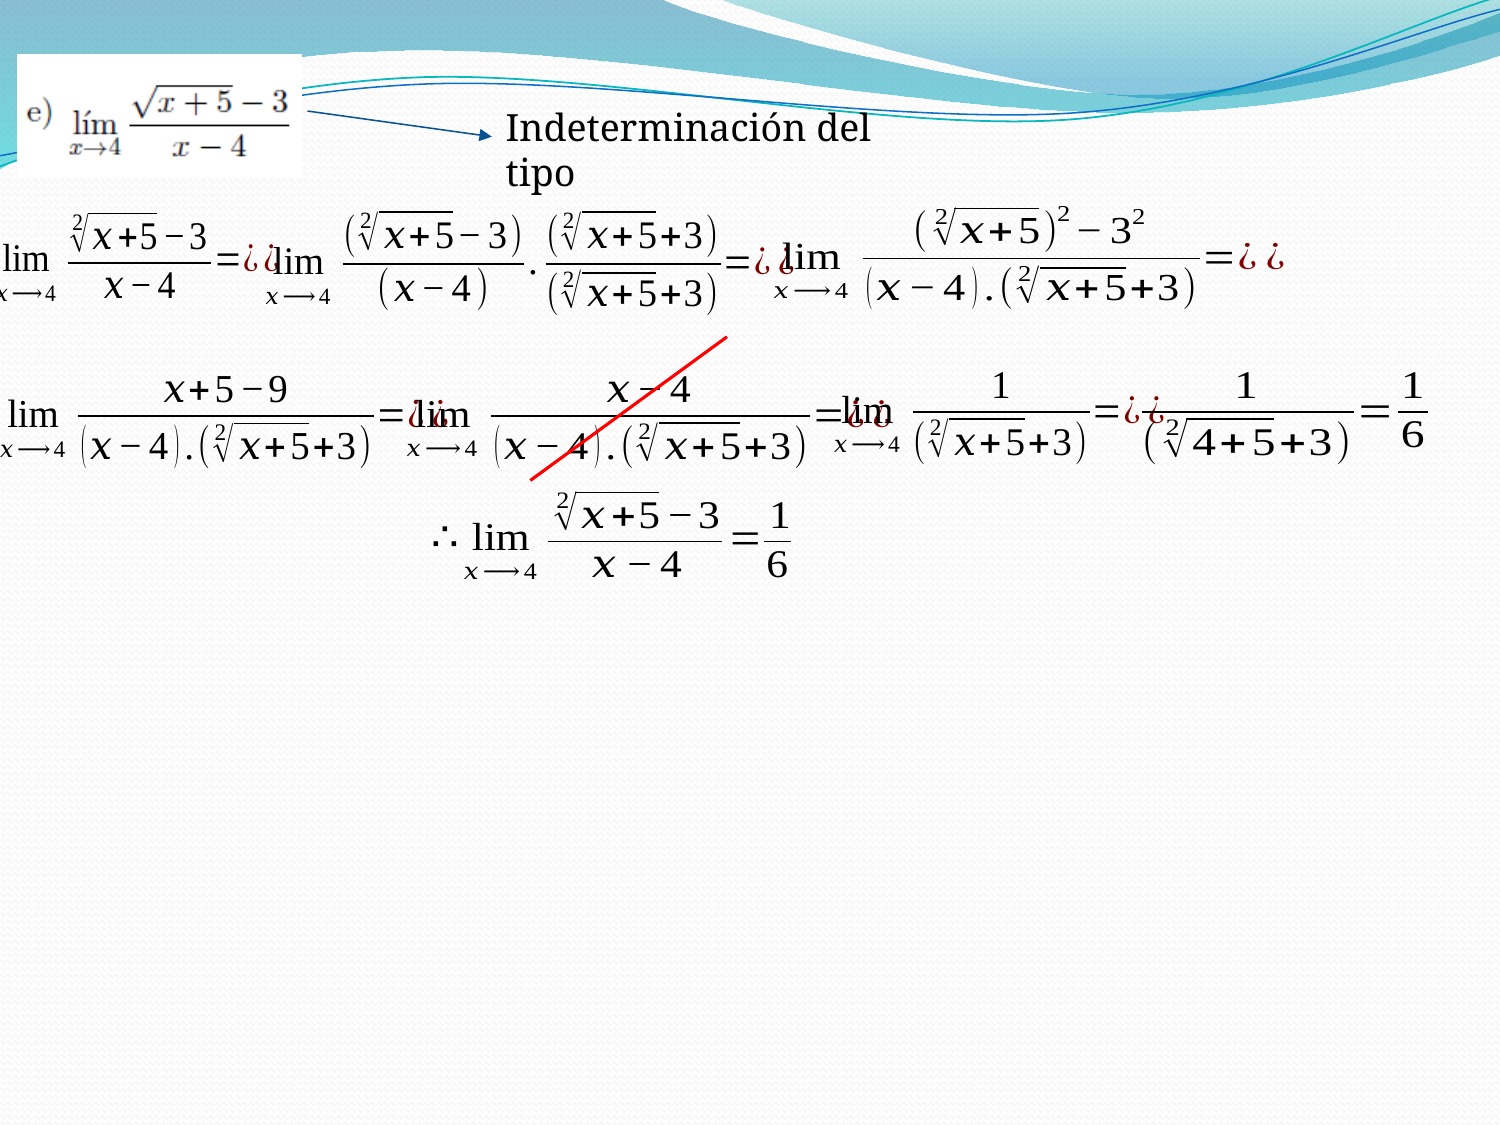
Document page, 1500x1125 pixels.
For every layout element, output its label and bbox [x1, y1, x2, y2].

text_box [529, 336, 728, 481]
picture [17, 54, 303, 177]
text_box [307, 110, 493, 137]
